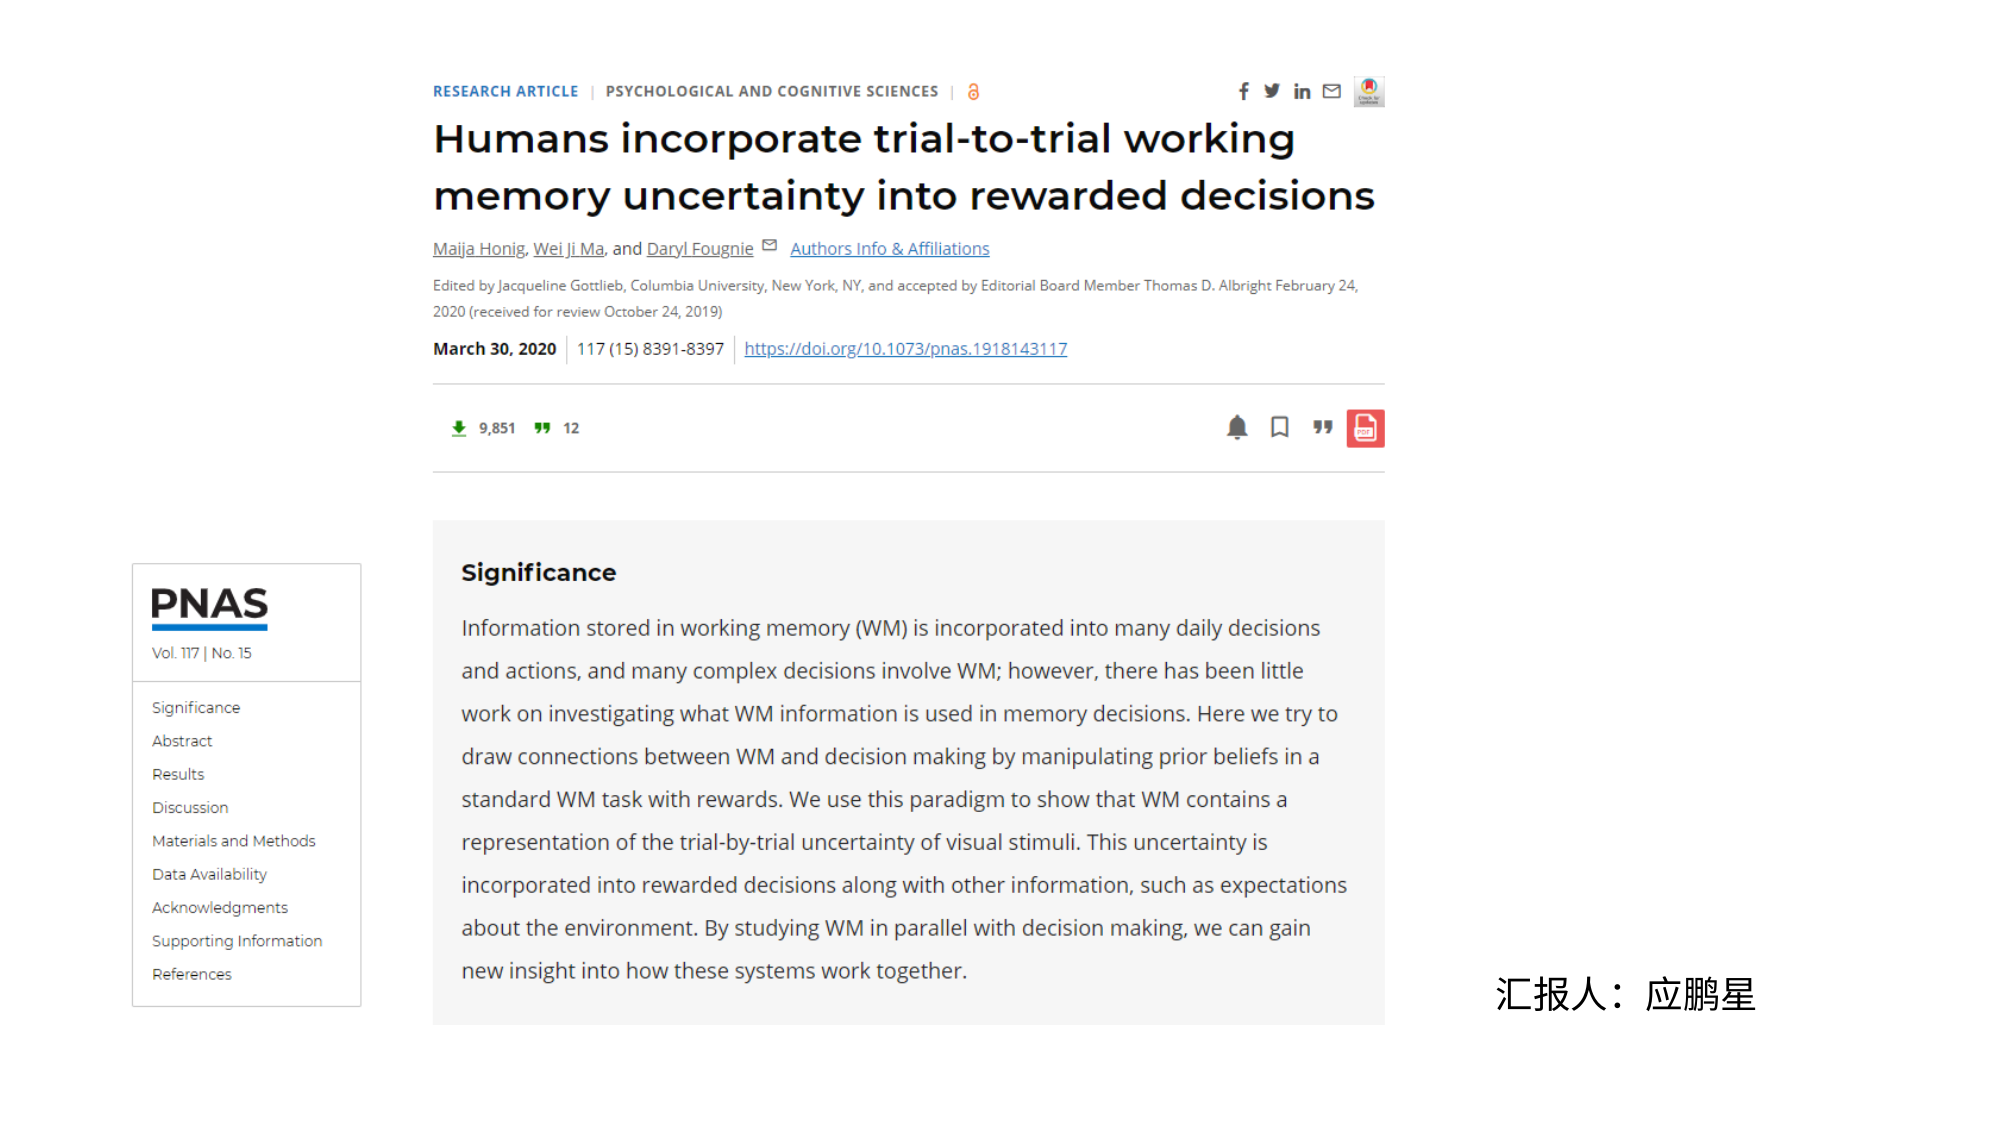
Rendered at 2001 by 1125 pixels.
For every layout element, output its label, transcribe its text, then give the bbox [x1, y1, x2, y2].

text_box 汇报人：应鹏星 [1481, 963, 1774, 1024]
picture [101, 49, 1404, 1025]
